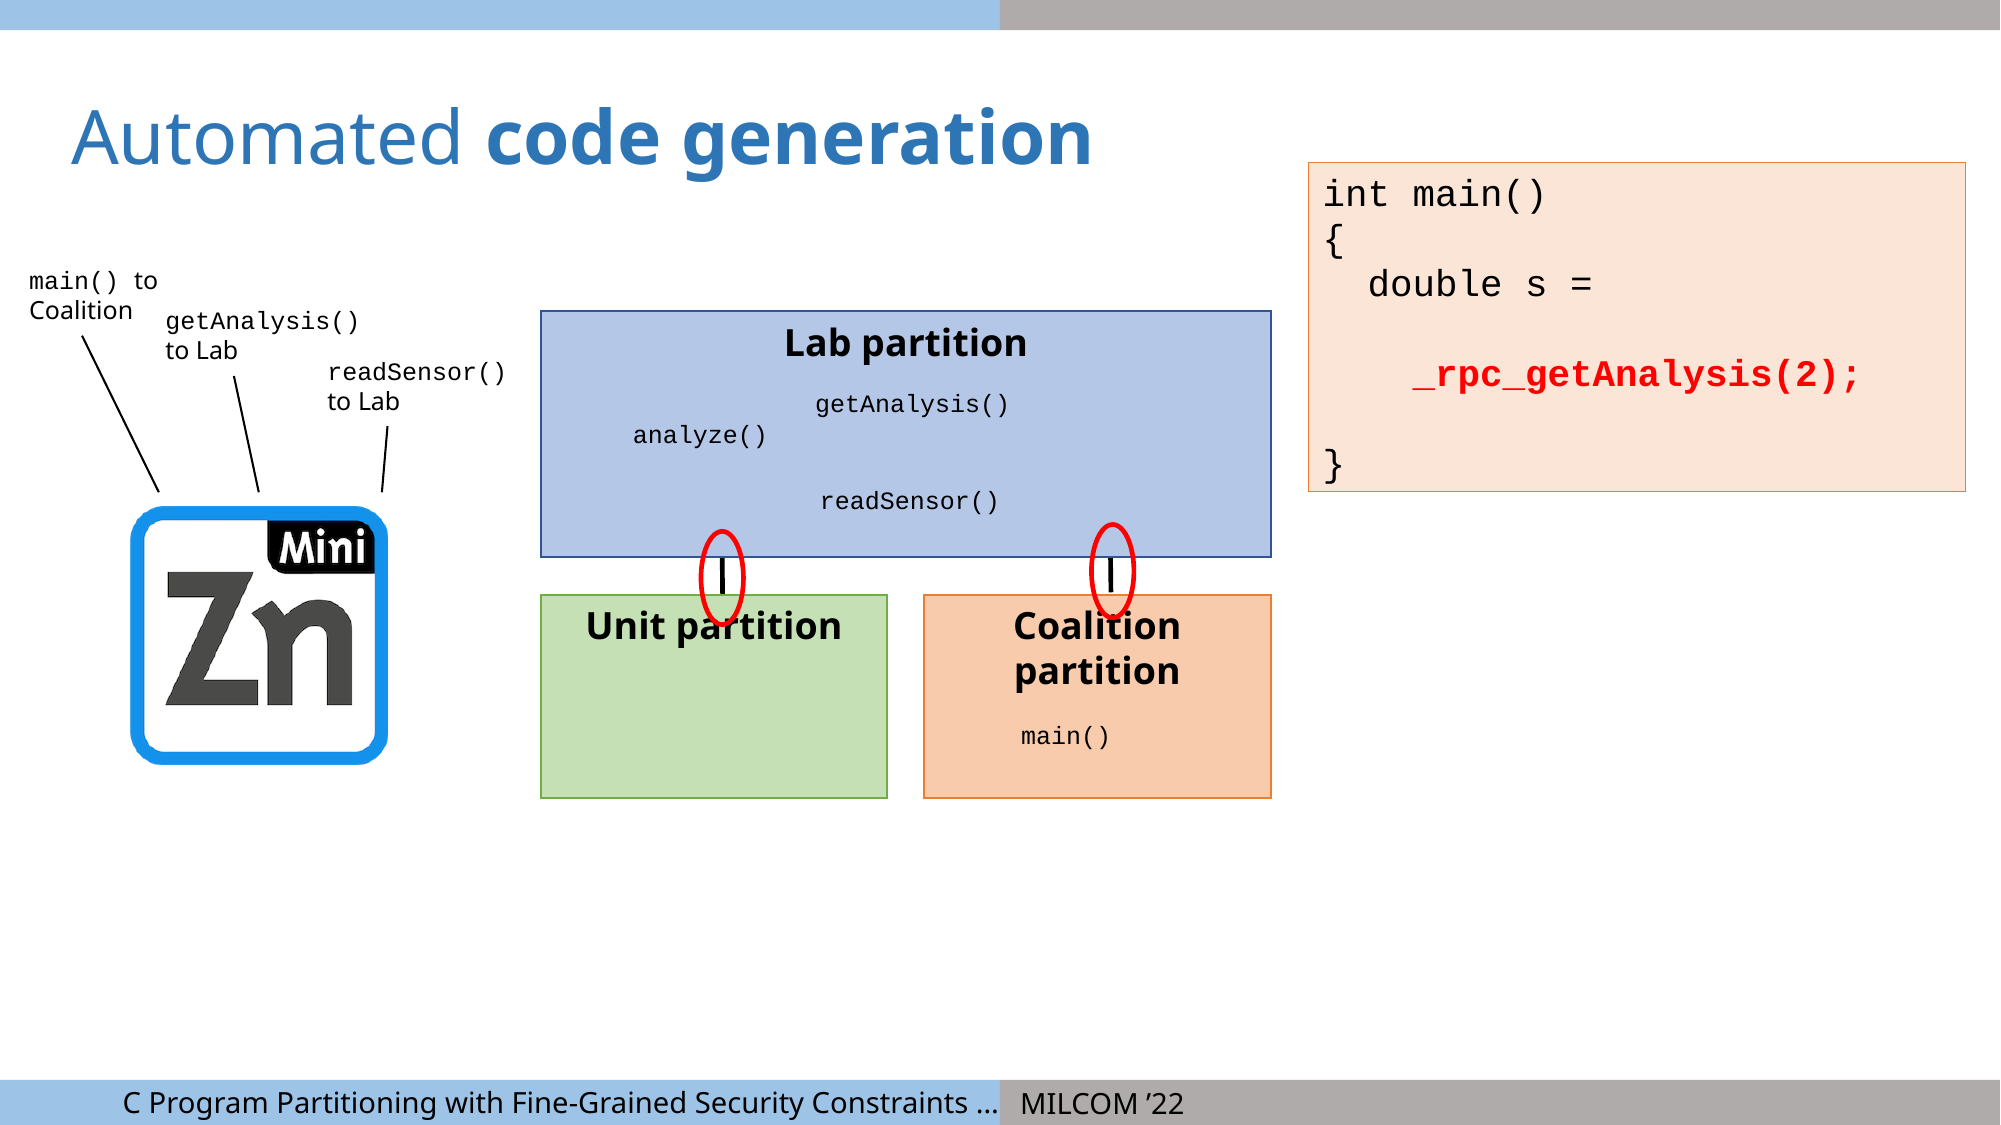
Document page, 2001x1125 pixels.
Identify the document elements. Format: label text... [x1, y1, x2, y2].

text_box Coalition partition [923, 594, 1272, 700]
picture [129, 506, 388, 765]
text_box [233, 375, 259, 493]
text_box [699, 530, 745, 626]
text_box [381, 426, 388, 493]
text_box [540, 594, 888, 799]
text_box main() to Coalition [14, 256, 197, 332]
text_box readSensor() [805, 476, 1029, 522]
text_box MILCOM ’22 [1005, 1077, 1200, 1125]
text_box Unit partition [554, 594, 874, 655]
text_box [1090, 523, 1135, 619]
text_box getAnalysis() [800, 379, 1030, 425]
text_box [0, 1079, 107, 1125]
text_box [923, 700, 1272, 799]
text_box analyze() [618, 410, 848, 456]
text_box Lab partition [698, 311, 1115, 372]
text_box [999, 0, 2000, 31]
text_box C Program Partitioning with Fine-Grained Security Constraints … [107, 1077, 1005, 1125]
text_box main() [1006, 711, 1156, 757]
text_box getAnalysis() to Lab [150, 297, 393, 373]
text_box [0, 0, 999, 31]
text_box [540, 310, 1272, 558]
text_box Automated code generation [56, 82, 1938, 188]
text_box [81, 335, 159, 493]
text_box int main() { double s = _rpc_getAnalysis(2); } [1308, 162, 1966, 492]
text_box [1200, 1079, 2000, 1125]
text_box readSensor() to Lab [312, 347, 529, 423]
